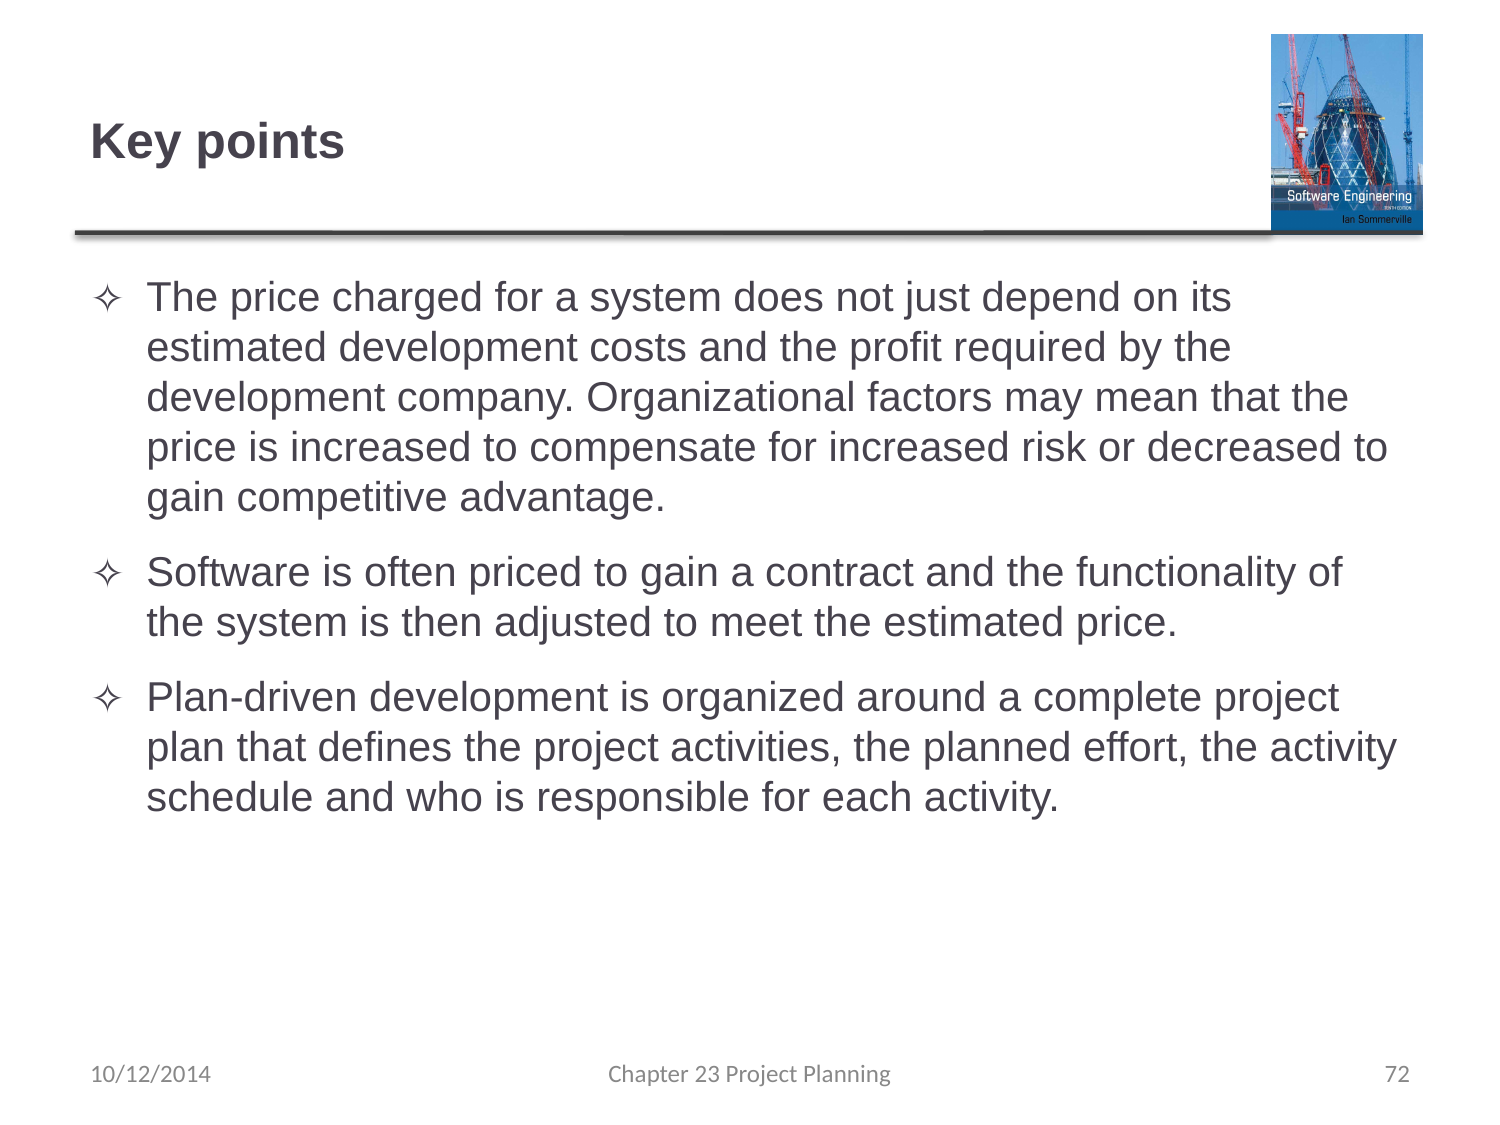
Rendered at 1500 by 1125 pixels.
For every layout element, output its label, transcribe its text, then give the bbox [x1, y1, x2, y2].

footer Chapter 23 Project Planning [512, 1042, 988, 1103]
slide_number ‹#› [1074, 1042, 1425, 1103]
picture [1271, 34, 1423, 230]
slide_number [75, 1042, 425, 1103]
title Key points [75, 45, 1272, 233]
list The price charged for a system does not just depend on its estimated development costs and the profit required by the development company. Organizational factors may mean that the price is increased to compensate for increased risk or decreased to gain competitive advantage. Software is often priced to gain a contract and the functionality of the system is then adjusted to meet the estimated price. Plan-driven development is organized around a complete project plan that defines the project activities, the planned effort, the activity schedule and who is responsible for each activity. [75, 262, 1425, 1005]
